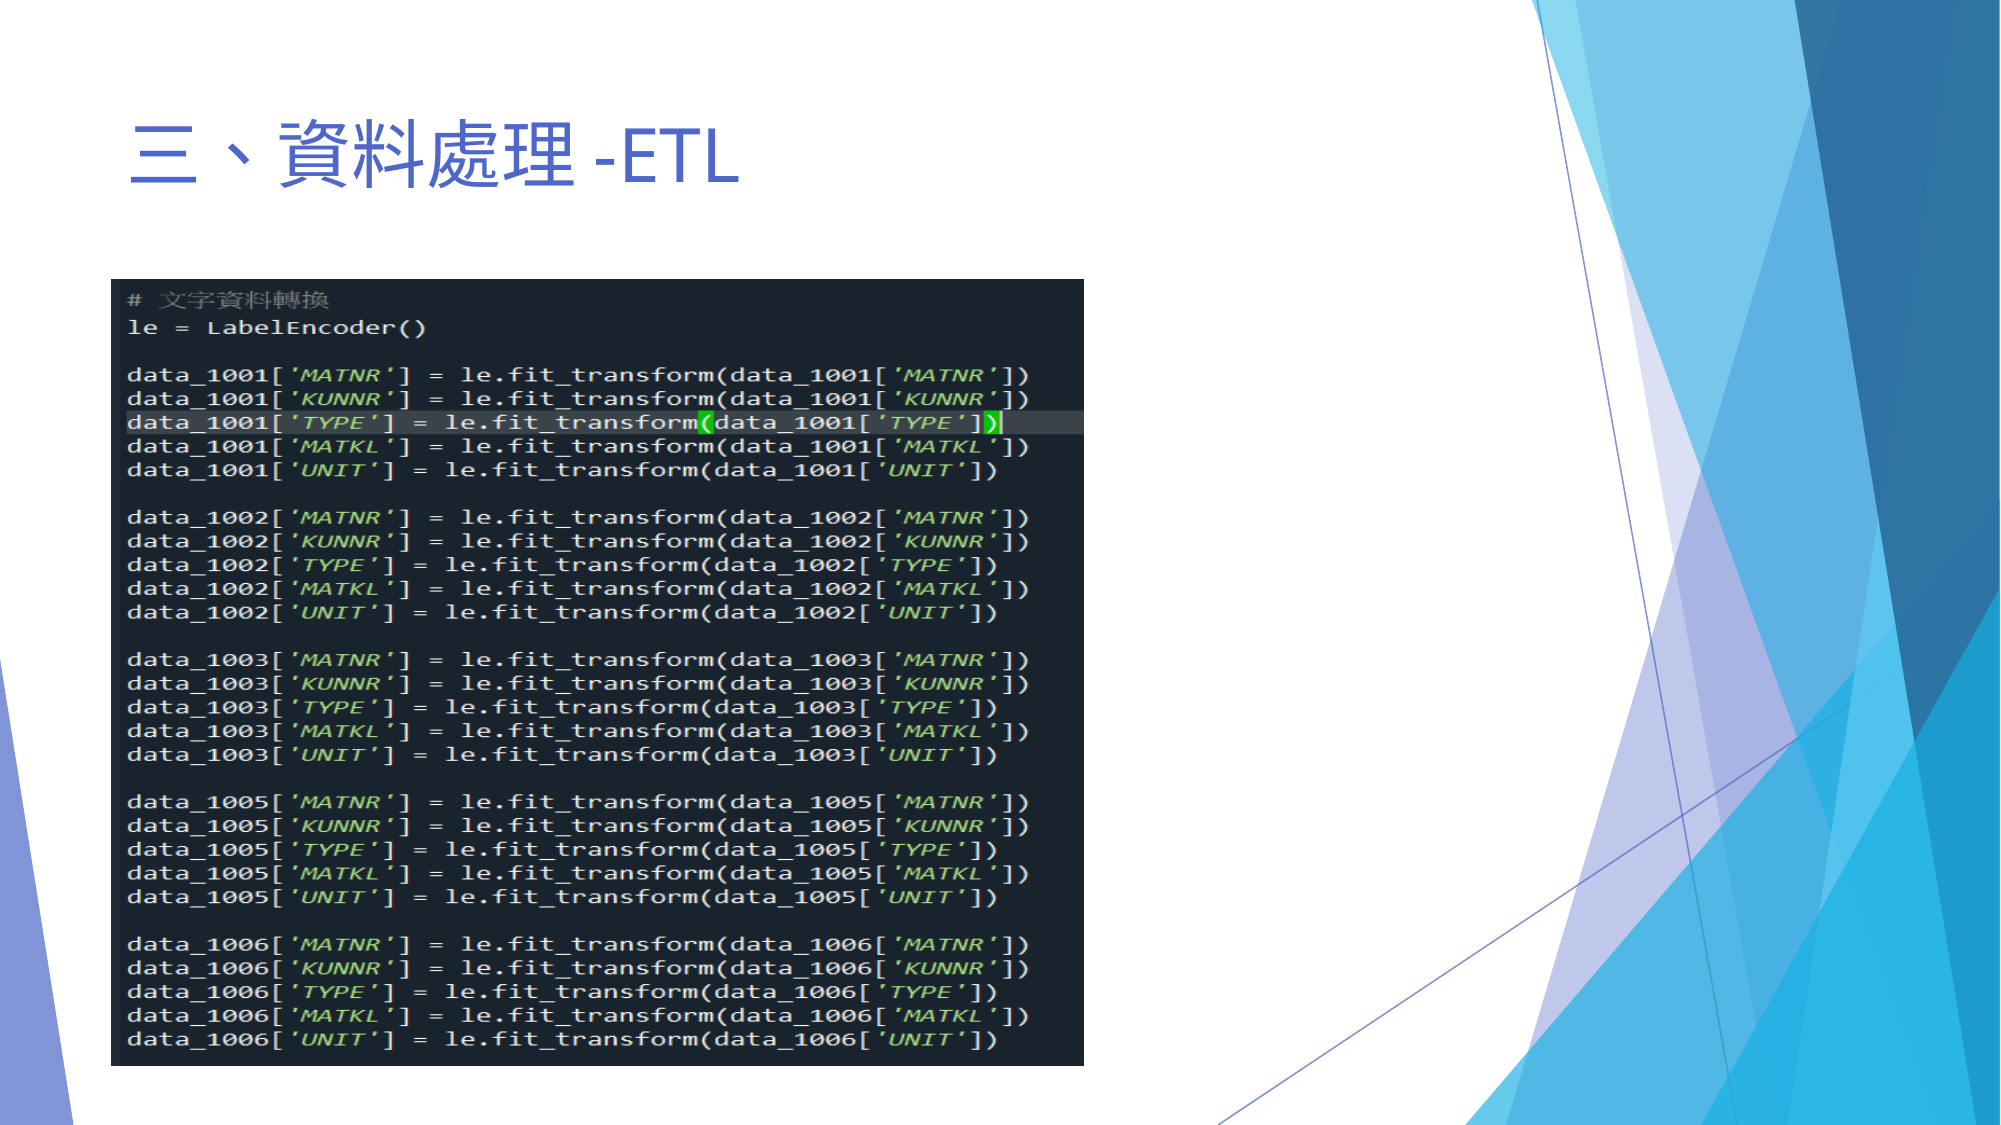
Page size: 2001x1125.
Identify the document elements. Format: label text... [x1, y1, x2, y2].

picture [110, 279, 1084, 1067]
title 三、資料處理-ETL [111, 99, 1522, 317]
